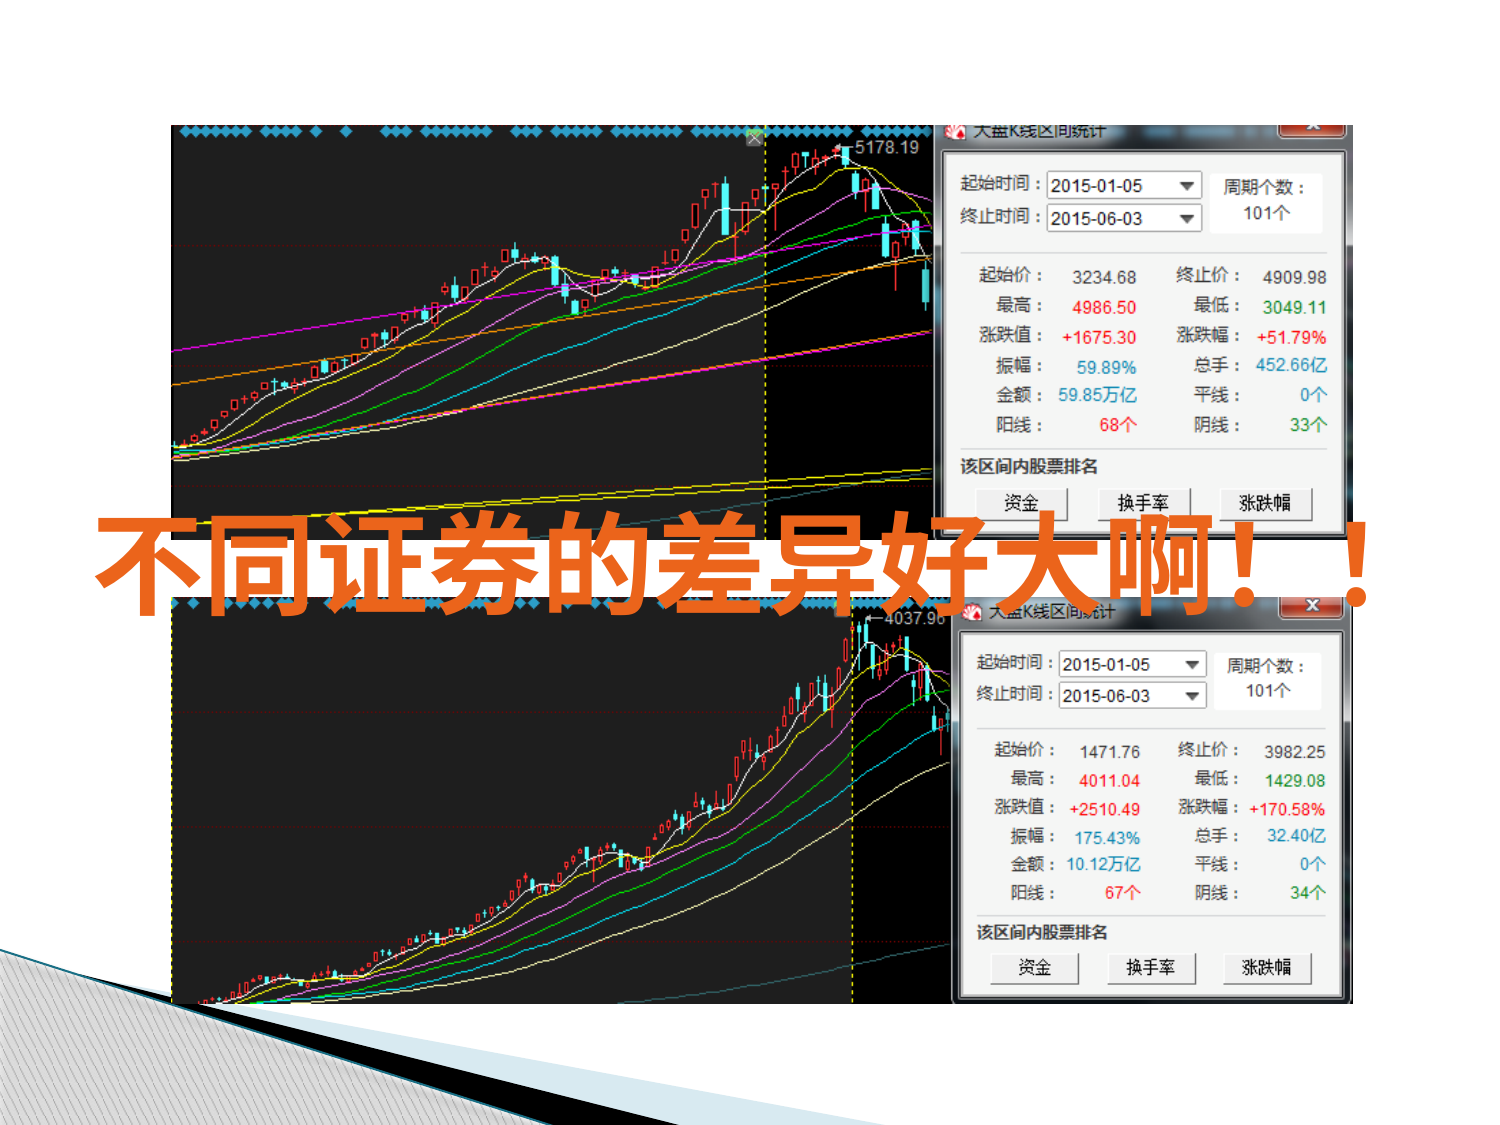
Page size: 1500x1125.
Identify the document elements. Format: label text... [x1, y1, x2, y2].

picture [170, 597, 1353, 1004]
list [170, 125, 1353, 541]
text_box 不同证券的差异好大啊！！ [76, 486, 1457, 637]
